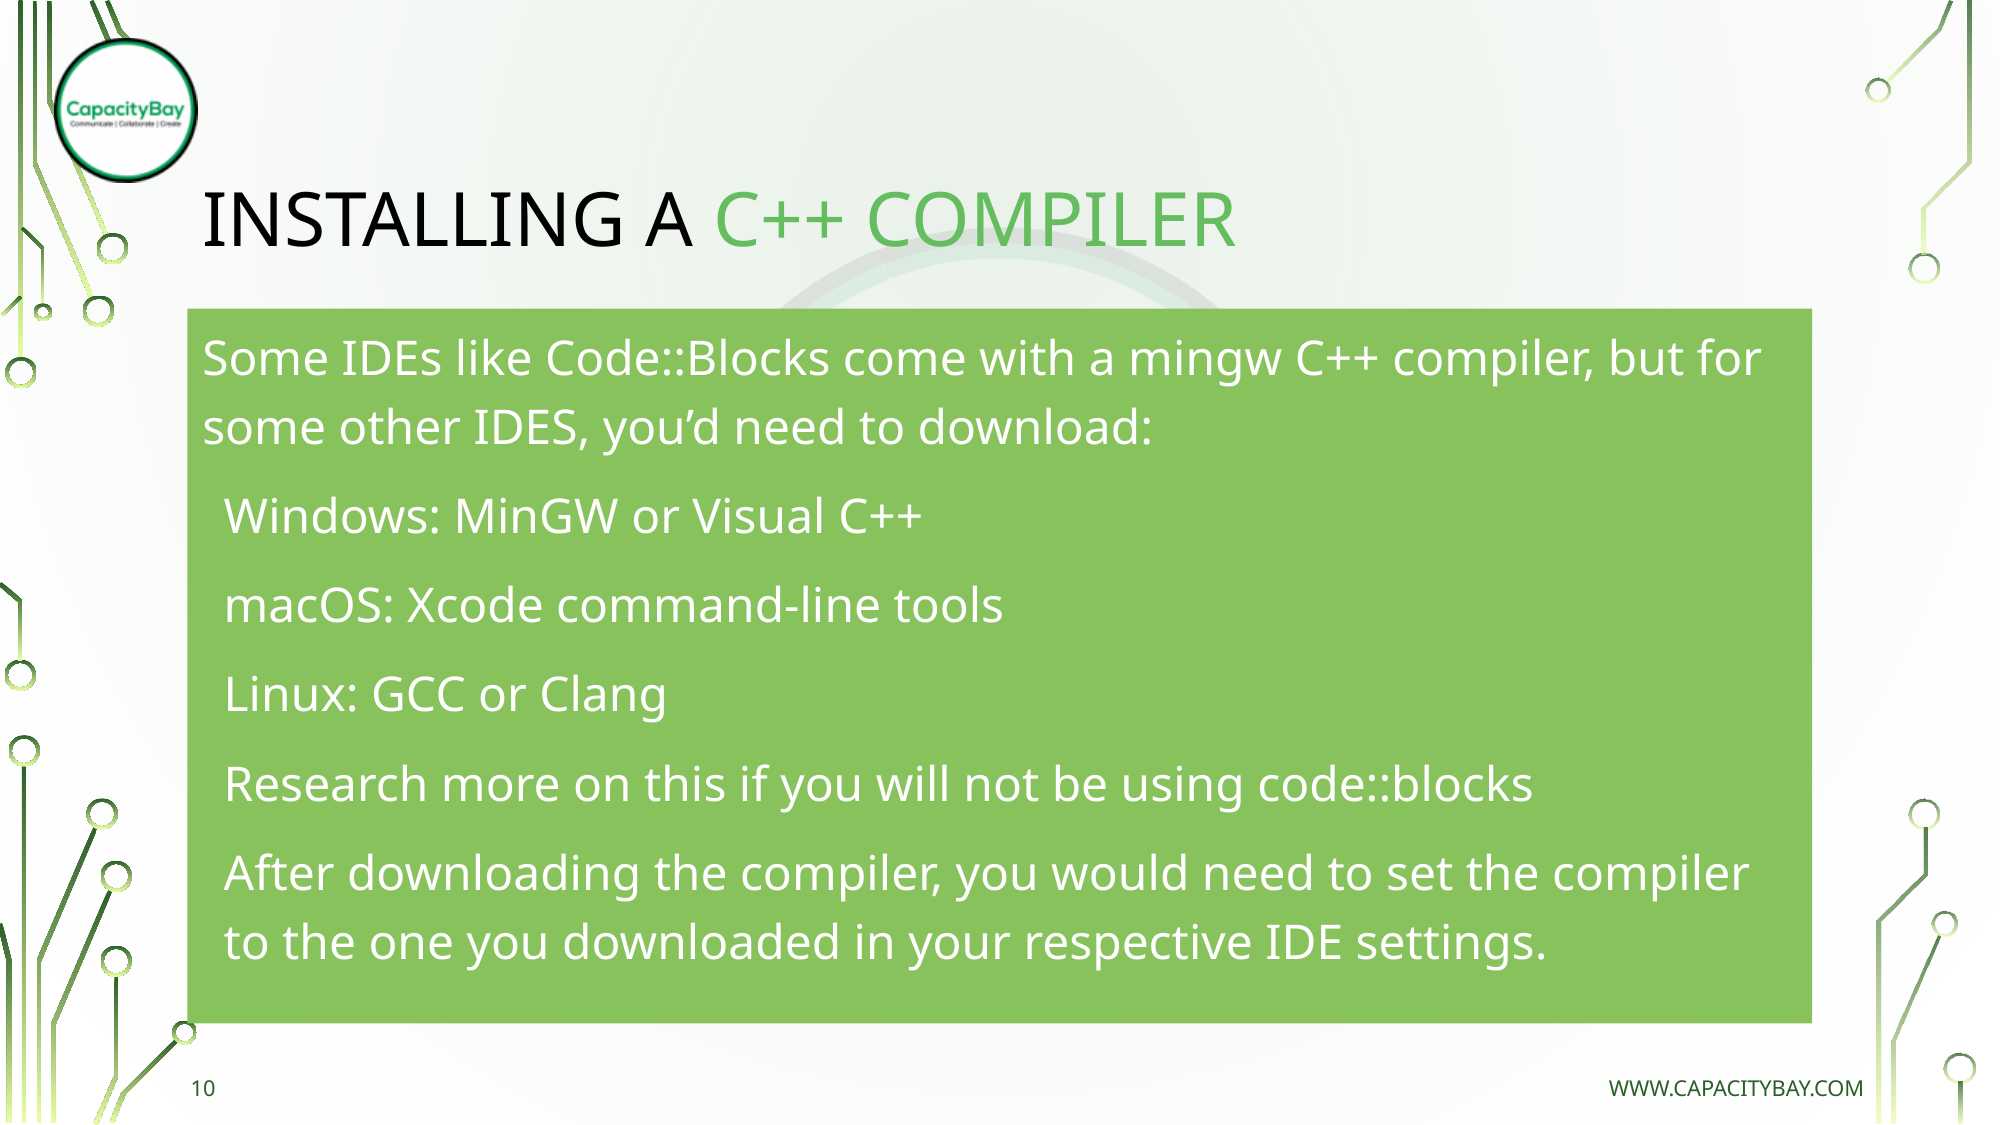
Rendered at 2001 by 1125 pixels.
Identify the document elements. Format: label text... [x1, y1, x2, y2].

list Some IDEs like Code::Blocks come with a mingw C++ compiler, but for some other IDES, you’d need to download: Windows: MinGW or Visual C++ macOS: Xcode command-line tools Linux: GCC or Clang Research more on this if you will not be using code::blocks After downloading the compiler, you would need to set the compiler to the one you downloaded in your respective IDE settings. [187, 308, 1813, 1024]
footer www.capacitybay.com [1593, 1058, 2000, 1119]
slide_number 10 [104, 1058, 231, 1119]
picture [54, 38, 198, 183]
title Installing a C++ Compiler [187, 101, 1813, 308]
